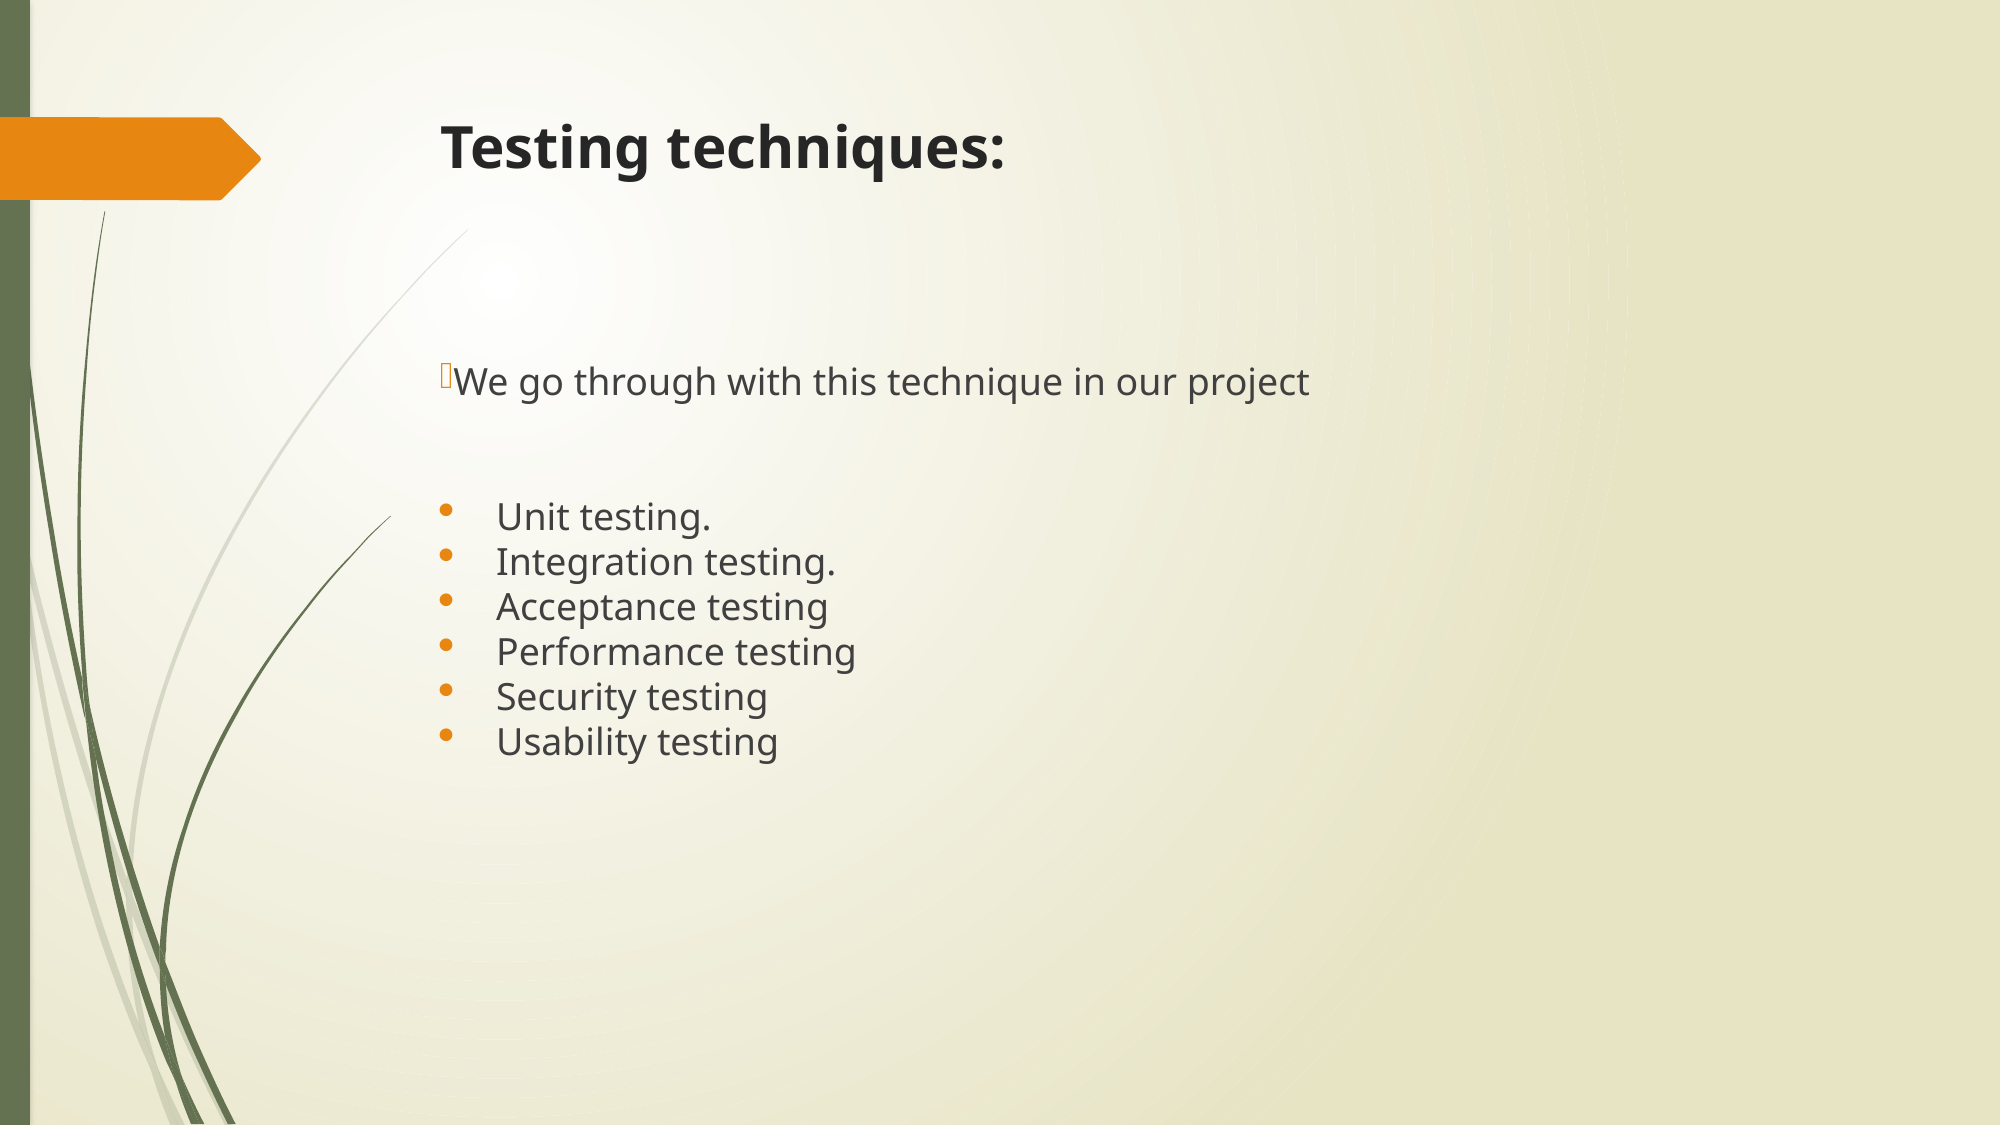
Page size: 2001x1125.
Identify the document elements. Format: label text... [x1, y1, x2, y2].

list We go through with this technique in our project Unit testing. Integration testing. Acceptance testing Performance testing Security testing Usability testing [424, 350, 1888, 970]
title Testing techniques: [425, 102, 1888, 240]
